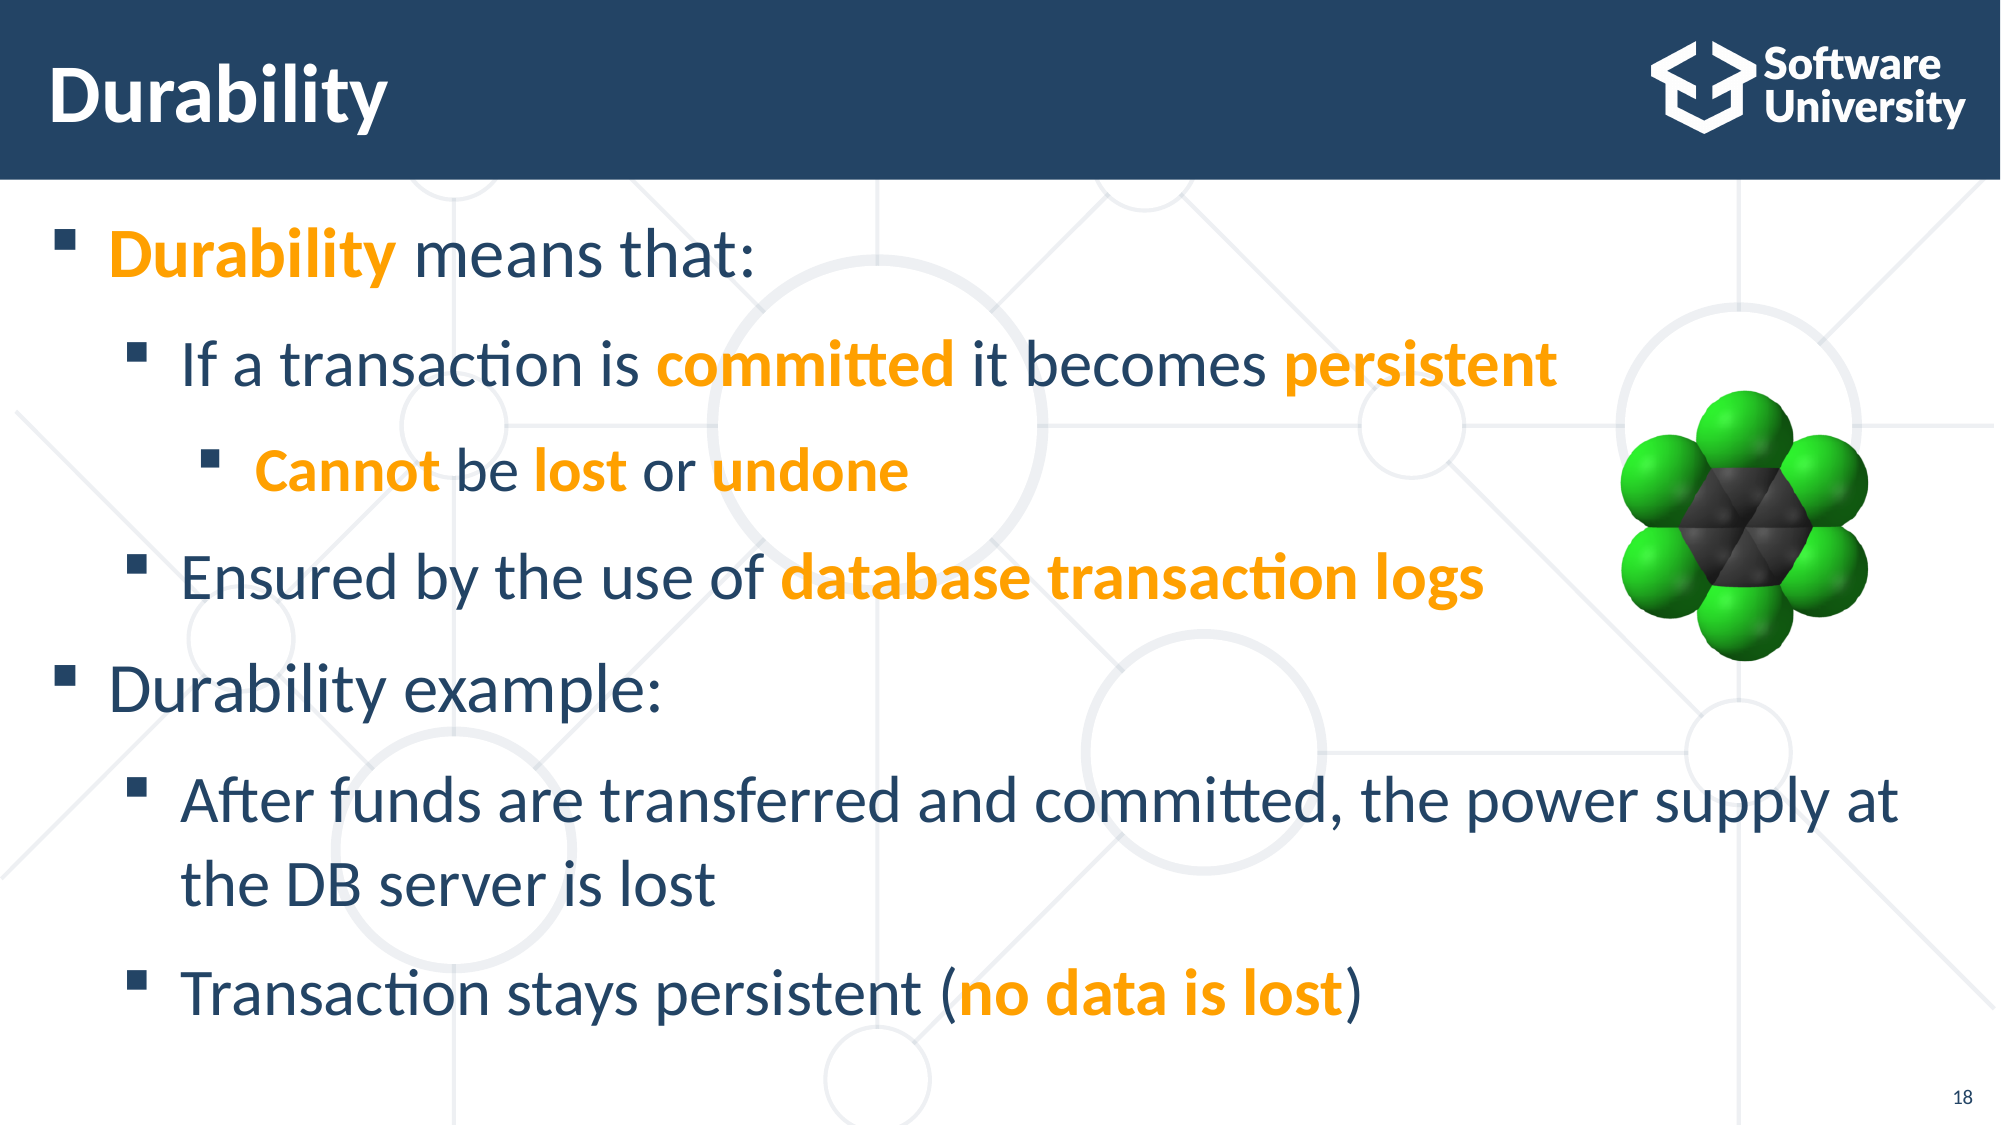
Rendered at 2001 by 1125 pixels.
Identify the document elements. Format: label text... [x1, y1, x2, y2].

picture [1606, 376, 1882, 674]
picture [1651, 41, 1966, 134]
list Durability means that: If a transaction is committed it becomes persistent Cannot be lost or undone Ensured by the use of database transaction logs Durability example: After funds are transferred and committed, the power supply at the DB server is lost Transaction stays persistent (no data is lost) [31, 196, 1970, 1104]
title Durability [31, 16, 1625, 162]
slide_number 18 [1927, 1067, 1989, 1117]
